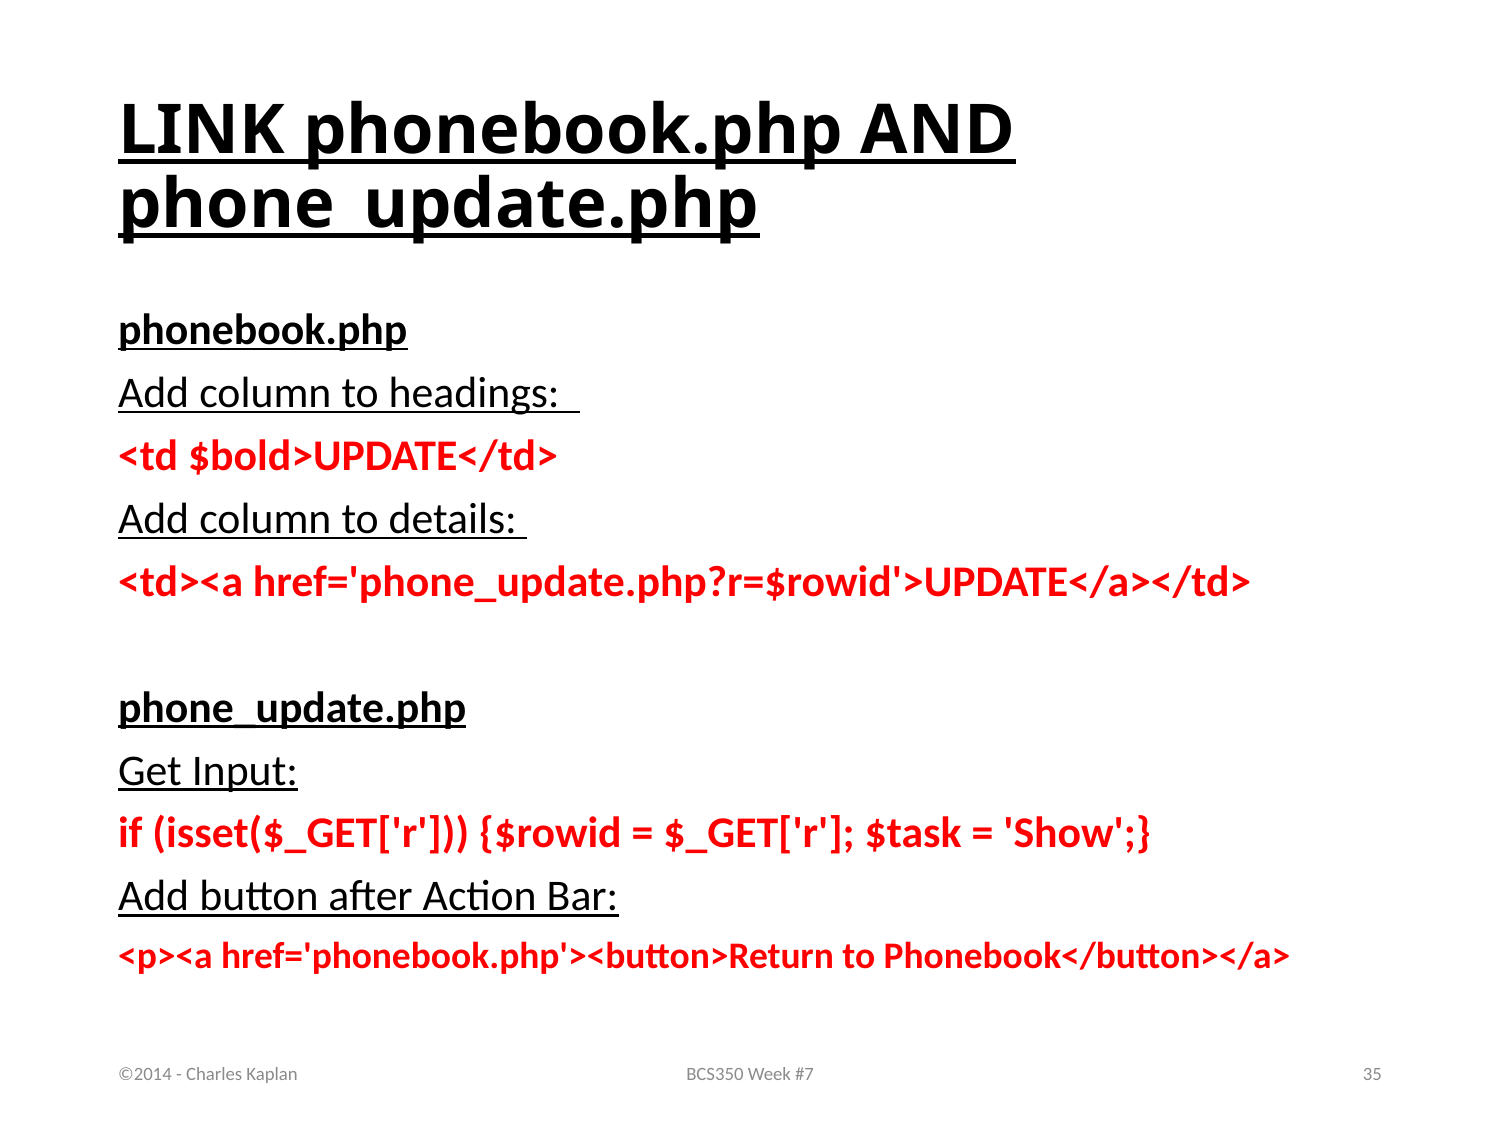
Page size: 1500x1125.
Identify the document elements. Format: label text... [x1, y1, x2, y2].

footer BCS350 Week #7 [496, 1042, 1004, 1103]
slide_number 35 [1059, 1042, 1397, 1103]
title LINK phonebook.php AND phone_update.php [103, 59, 1397, 278]
slide_number ©2014 - Charles Kaplan [103, 1042, 441, 1103]
list phonebook.php Add column to headings: <td $bold>UPDATE</td> Add column to details: <td><a href='phone_update.php?r=$rowid'>UPDATE</a></td> phone_update.php Get Input: if (isset($_GET['r'])) {$rowid = $_GET['r']; $task = 'Show';} Add button after Action Bar: <p><a href='phonebook.php'><button>Return to Phonebook</button></a> [103, 299, 1397, 1014]
